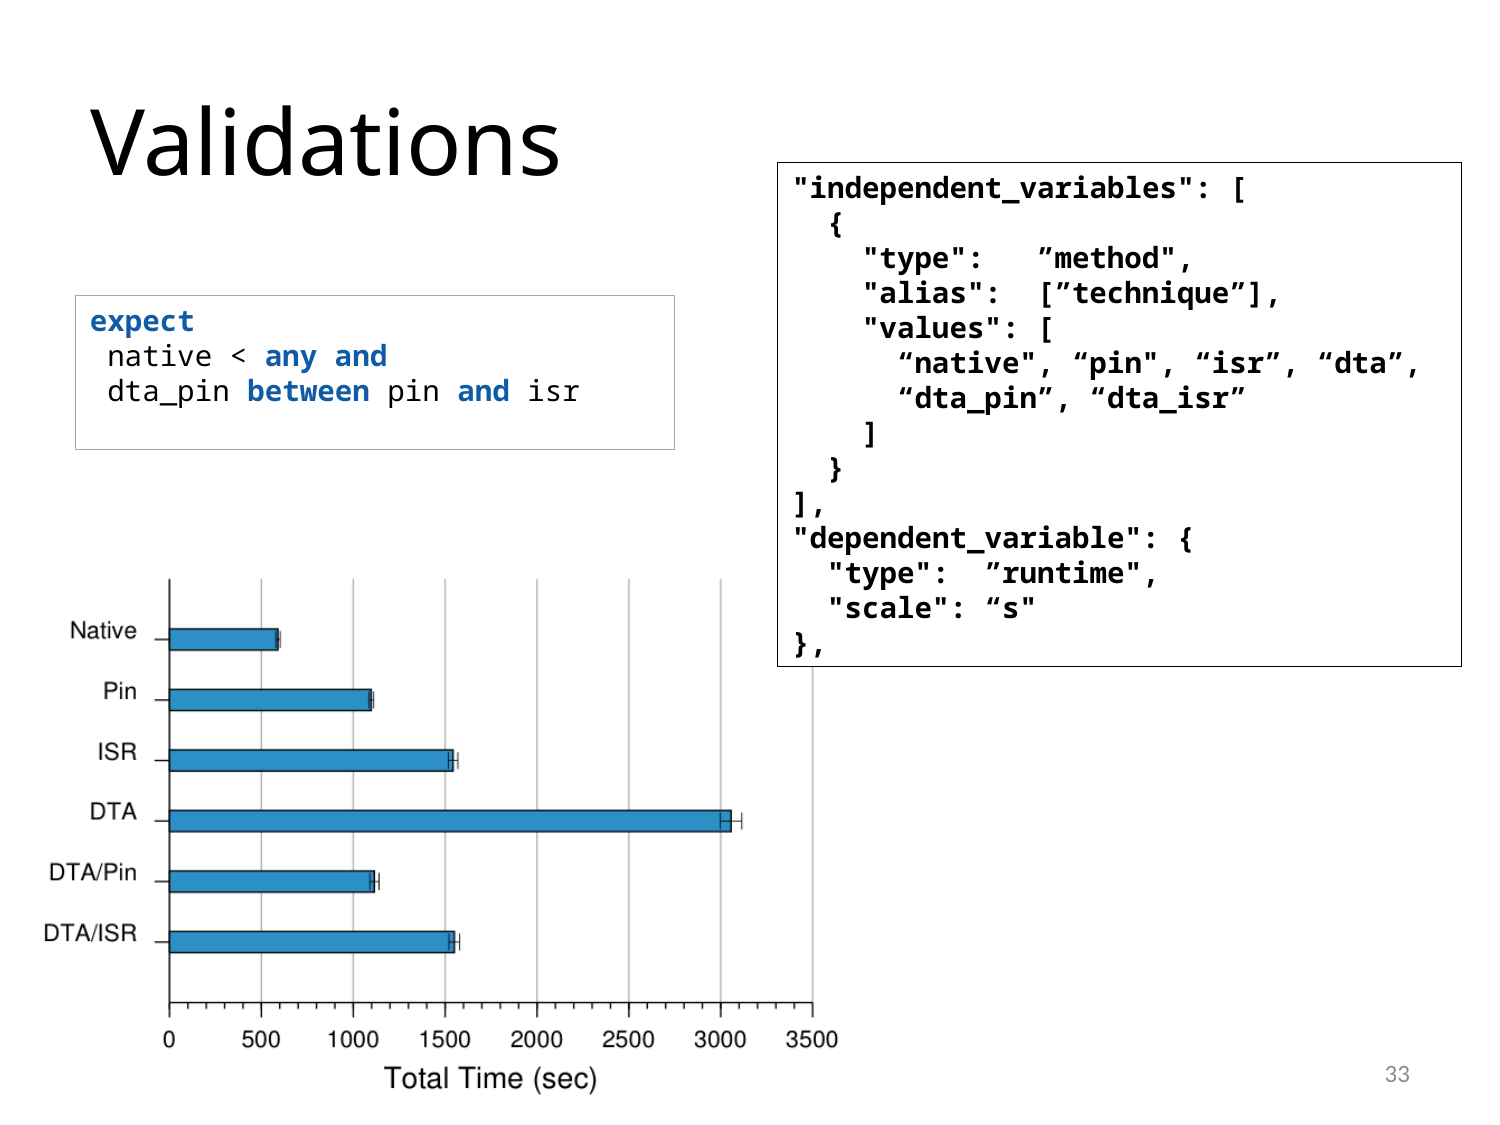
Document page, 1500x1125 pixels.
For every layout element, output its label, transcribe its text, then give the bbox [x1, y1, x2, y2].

text_box "independent_variables": [ { "type": ”method", "alias": [”technique”], "values": [ “native", “pin", “isr”, “dta”, “dta_pin”, “dta_isr” ] } ], "dependent_variable": { "type": ”runtime", "scale": “s" }, [777, 162, 1462, 667]
slide_number 33 [1074, 1042, 1425, 1103]
text_box expect native < any and dta_pin between pin and isr [75, 295, 675, 450]
picture [27, 566, 849, 1117]
title Validations [75, 45, 1425, 233]
